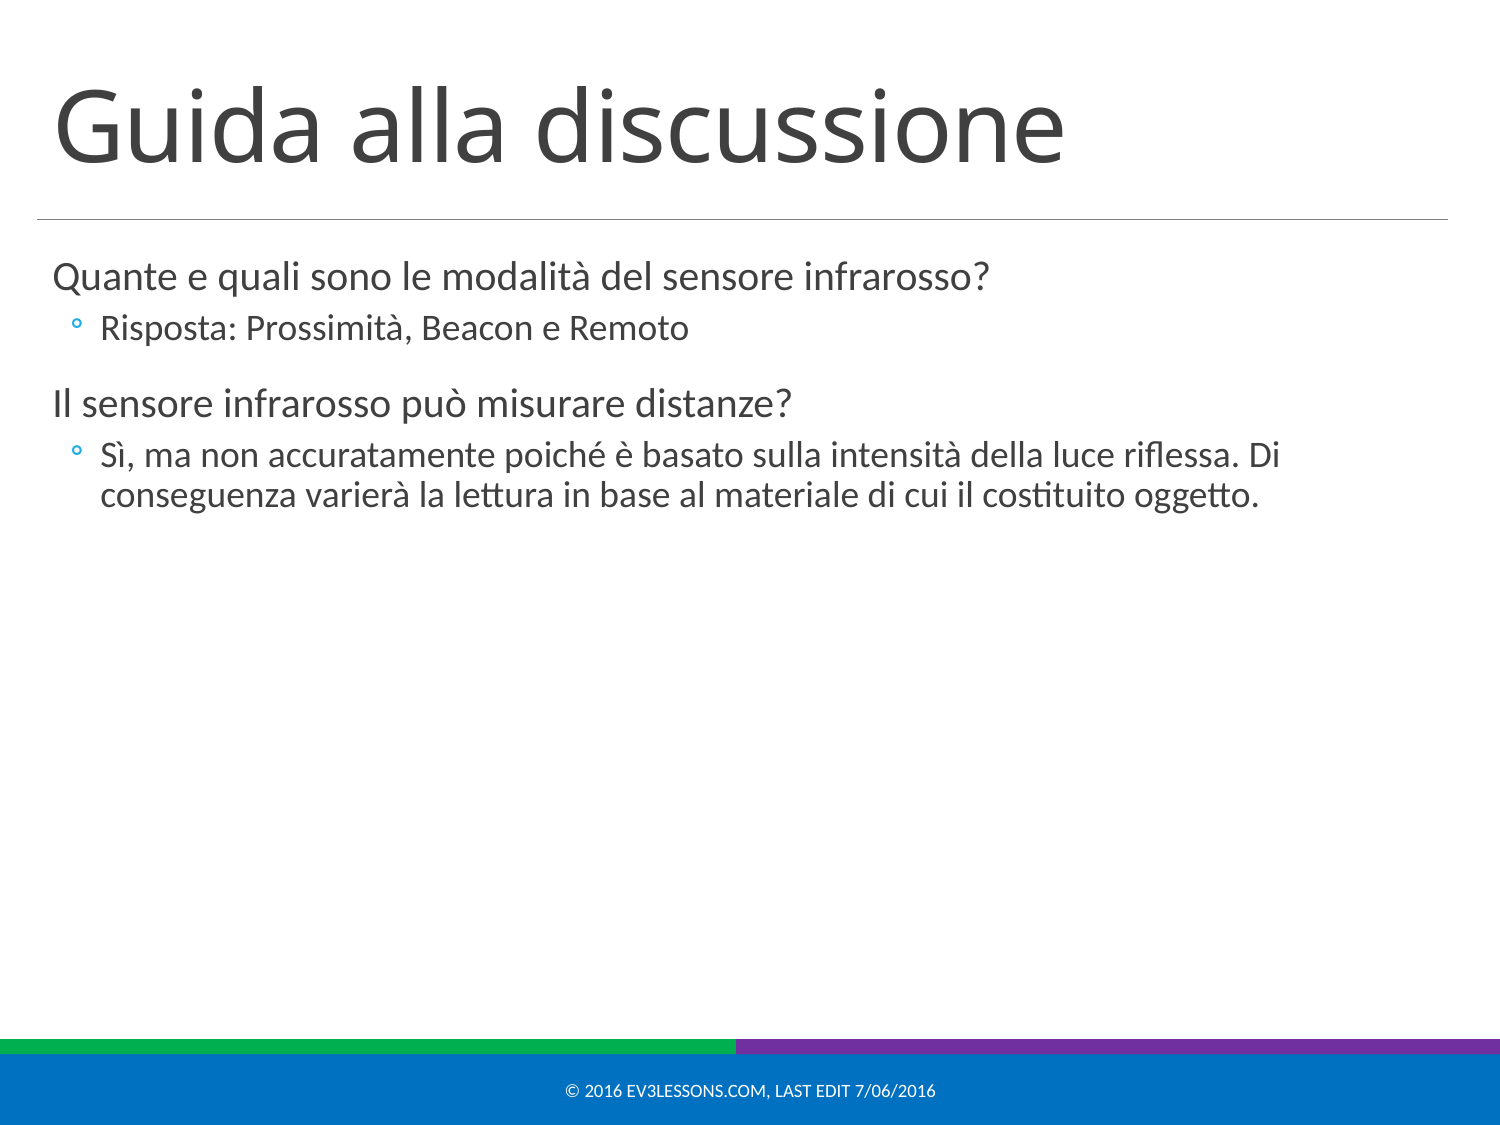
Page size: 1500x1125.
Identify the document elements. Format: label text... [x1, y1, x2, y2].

list Quante e quali sono le modalità del sensore infrarosso? Risposta: Prossimità, Beacon e Remoto Il sensore infrarosso può misurare distanze? Sì, ma non accuratamente poiché è basato sulla intensità della luce riflessa. Di conseguenza varierà la lettura in base al materiale di cui il costituito oggetto. [37, 246, 1448, 1011]
title Guida alla discussione [37, 47, 1448, 191]
footer © 2016 EV3Lessons.com, Last edit 7/06/2016 [453, 1059, 1047, 1120]
